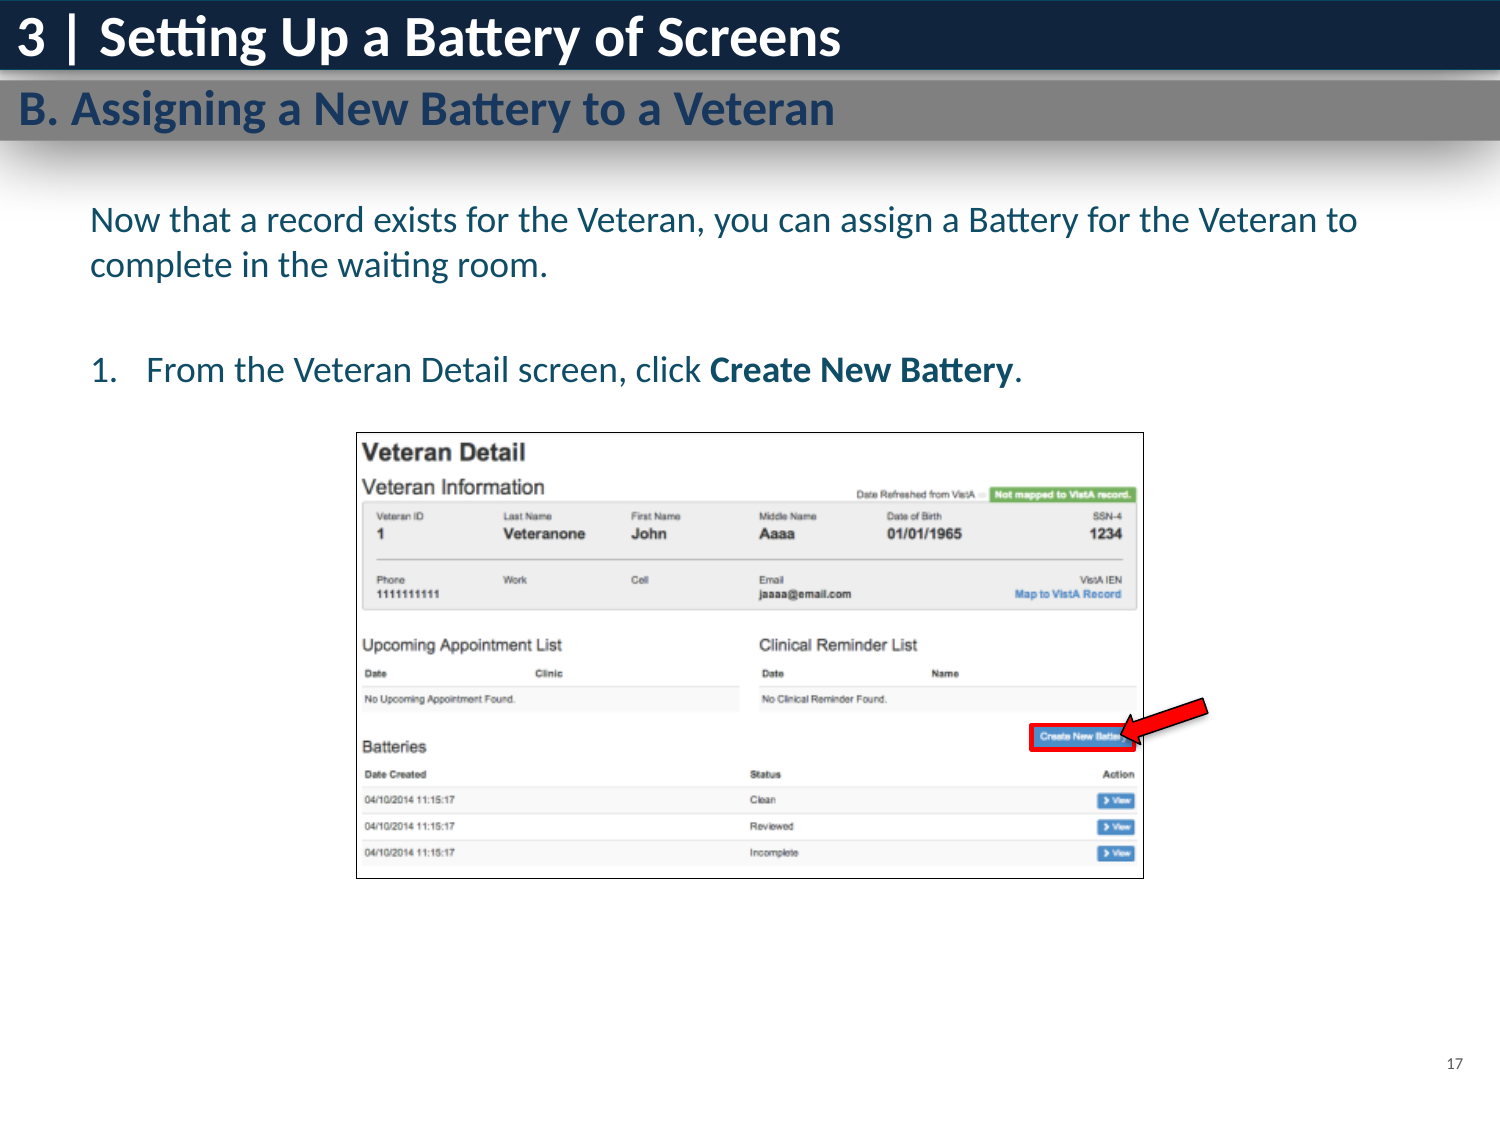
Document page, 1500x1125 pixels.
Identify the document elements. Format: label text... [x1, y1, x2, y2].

slide_number 17 [1403, 1032, 1479, 1093]
list B. Assigning a New Battery to a Veteran [3, 68, 1425, 155]
text_box [1148, 697, 1209, 735]
list Now that a record exists for the Veteran, you can assign a Battery for the Veteran to complete in the waiting room. From the Veteran Detail screen, click Create New Battery. [75, 187, 1425, 1093]
title 3 | Setting Up a Battery of Screens [1, 4, 1447, 63]
picture [356, 432, 1144, 879]
